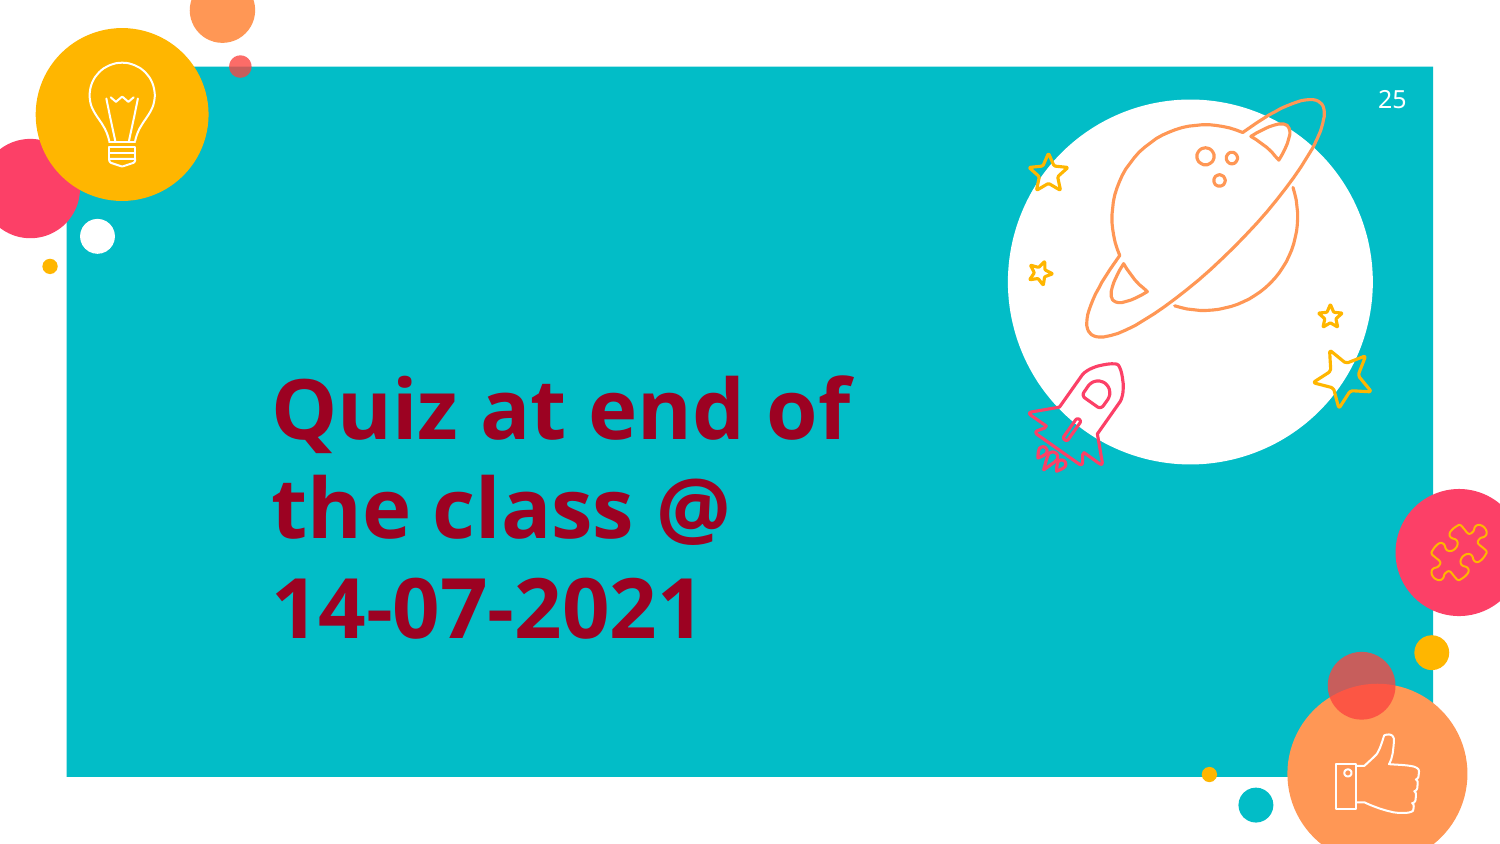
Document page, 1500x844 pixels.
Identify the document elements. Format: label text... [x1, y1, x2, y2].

slide_number 25 [1331, 68, 1422, 134]
text_box [1007, 135, 1373, 465]
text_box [1030, 369, 1129, 468]
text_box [1086, 99, 1325, 338]
text_box Quiz at end of the class @ 14-07-2021 [256, 348, 887, 664]
